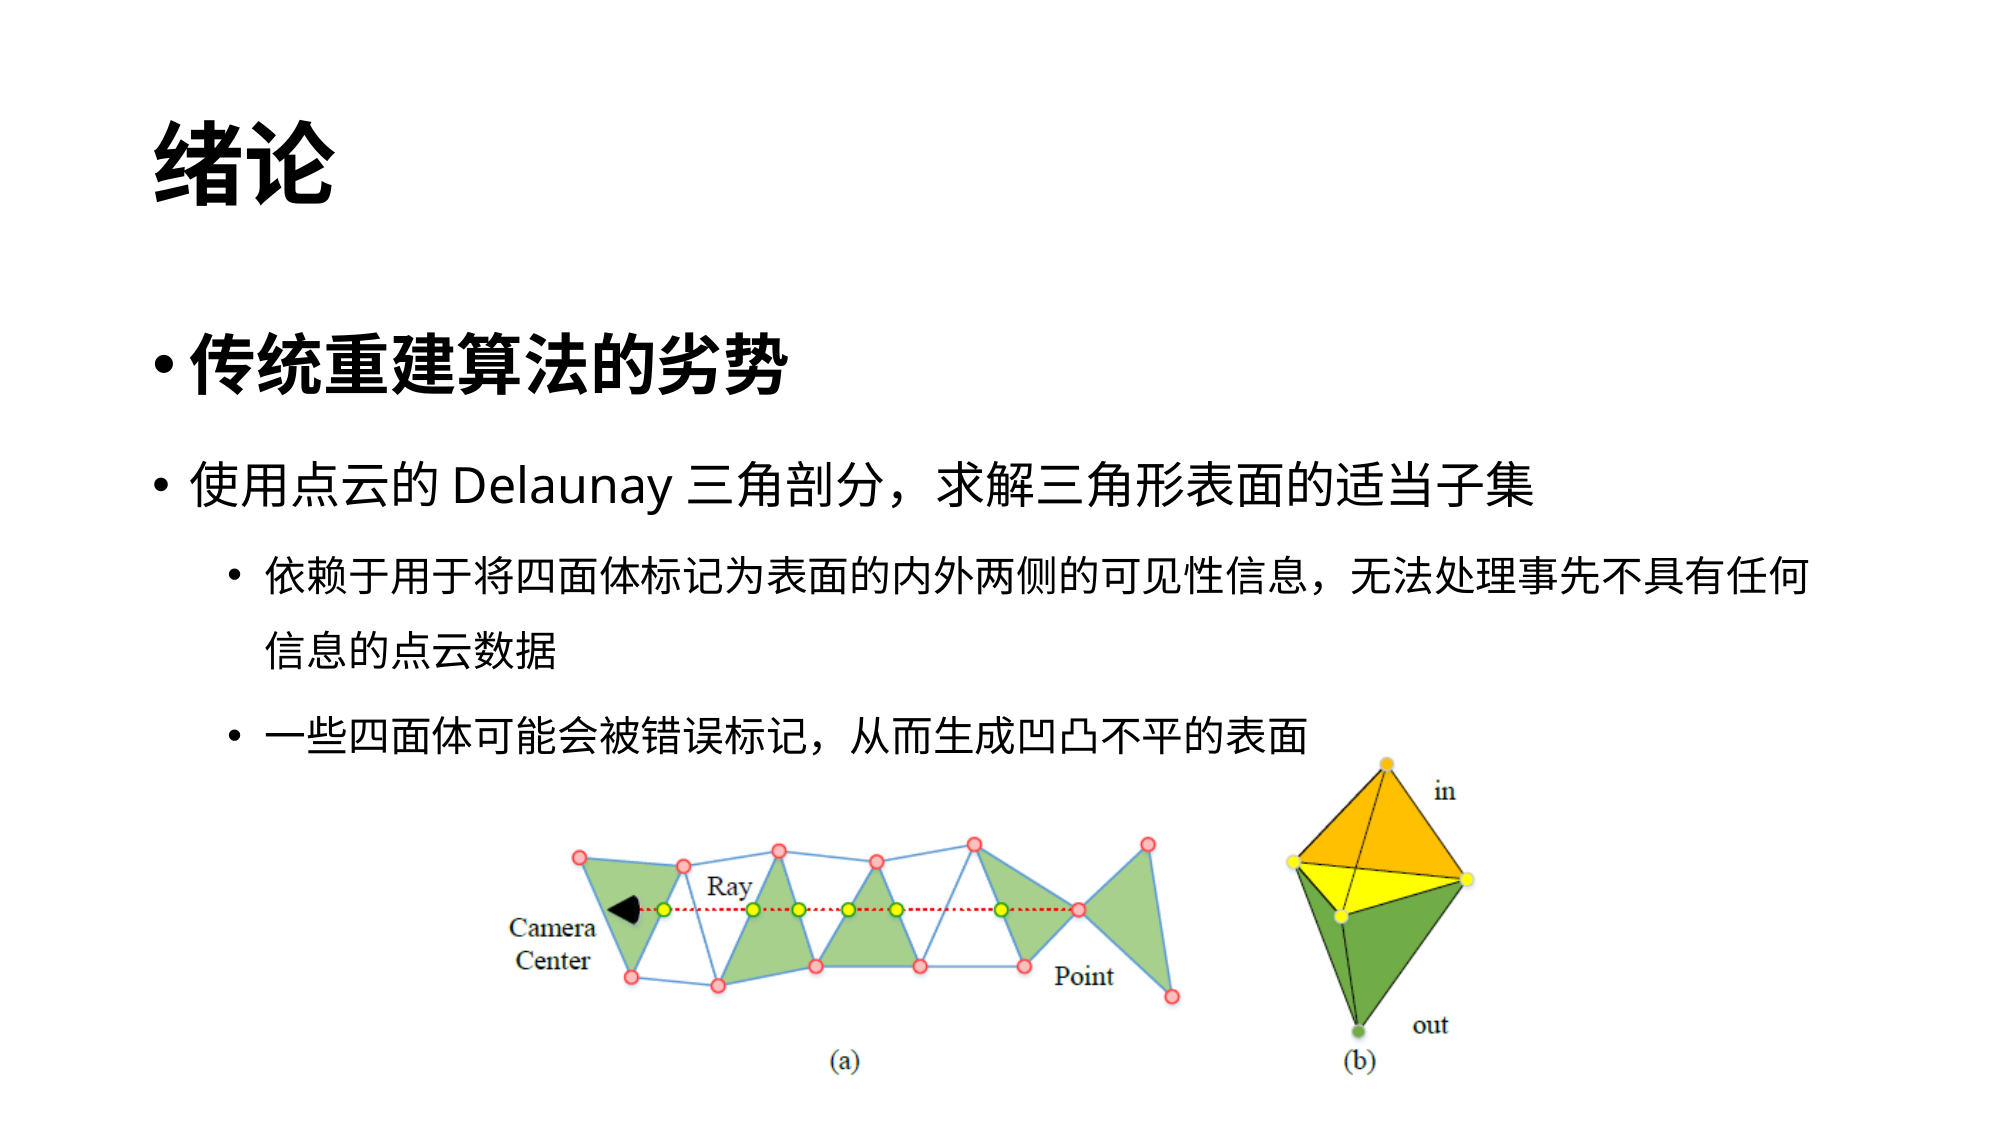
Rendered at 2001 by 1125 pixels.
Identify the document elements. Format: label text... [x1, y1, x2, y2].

title 绪论 [137, 59, 1863, 278]
picture [462, 730, 1538, 1125]
list 传统重建算法的劣势 使用点云的Delaunay三角剖分，求解三角形表面的适当子集 依赖于用于将四面体标记为表面的内外两侧的可见性信息，无法处理事先不具有任何信息的点云数据 一些四面体可能会被错误标记，从而生成凹凸不平的表面 [137, 299, 1863, 1014]
